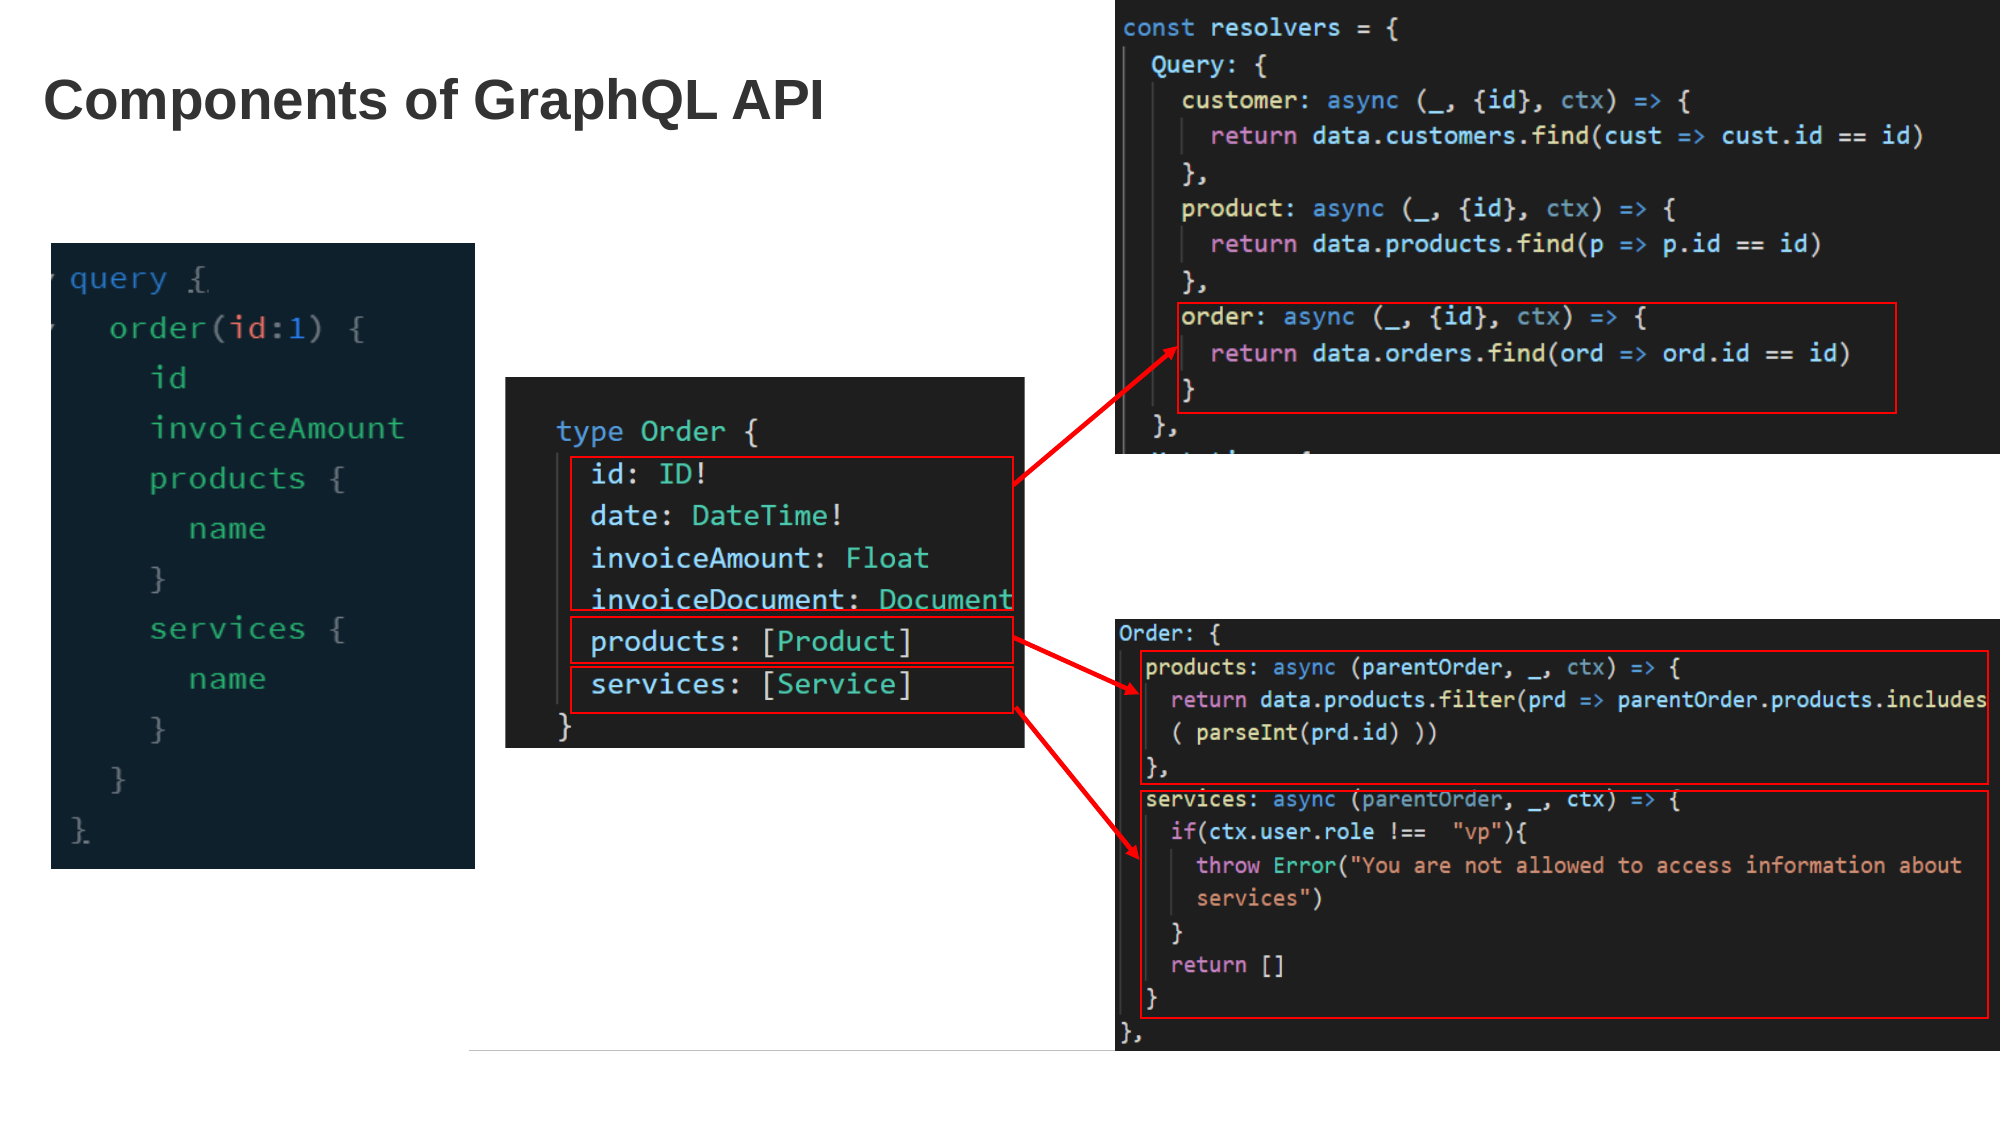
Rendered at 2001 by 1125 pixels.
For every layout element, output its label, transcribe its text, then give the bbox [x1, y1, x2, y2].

picture [1115, 619, 2000, 1051]
picture [505, 377, 1025, 748]
title Components of GraphQL API [28, 32, 846, 170]
picture [50, 243, 475, 869]
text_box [1013, 637, 1140, 695]
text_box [1013, 345, 1178, 485]
picture [1115, 0, 2000, 454]
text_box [1015, 707, 1140, 860]
